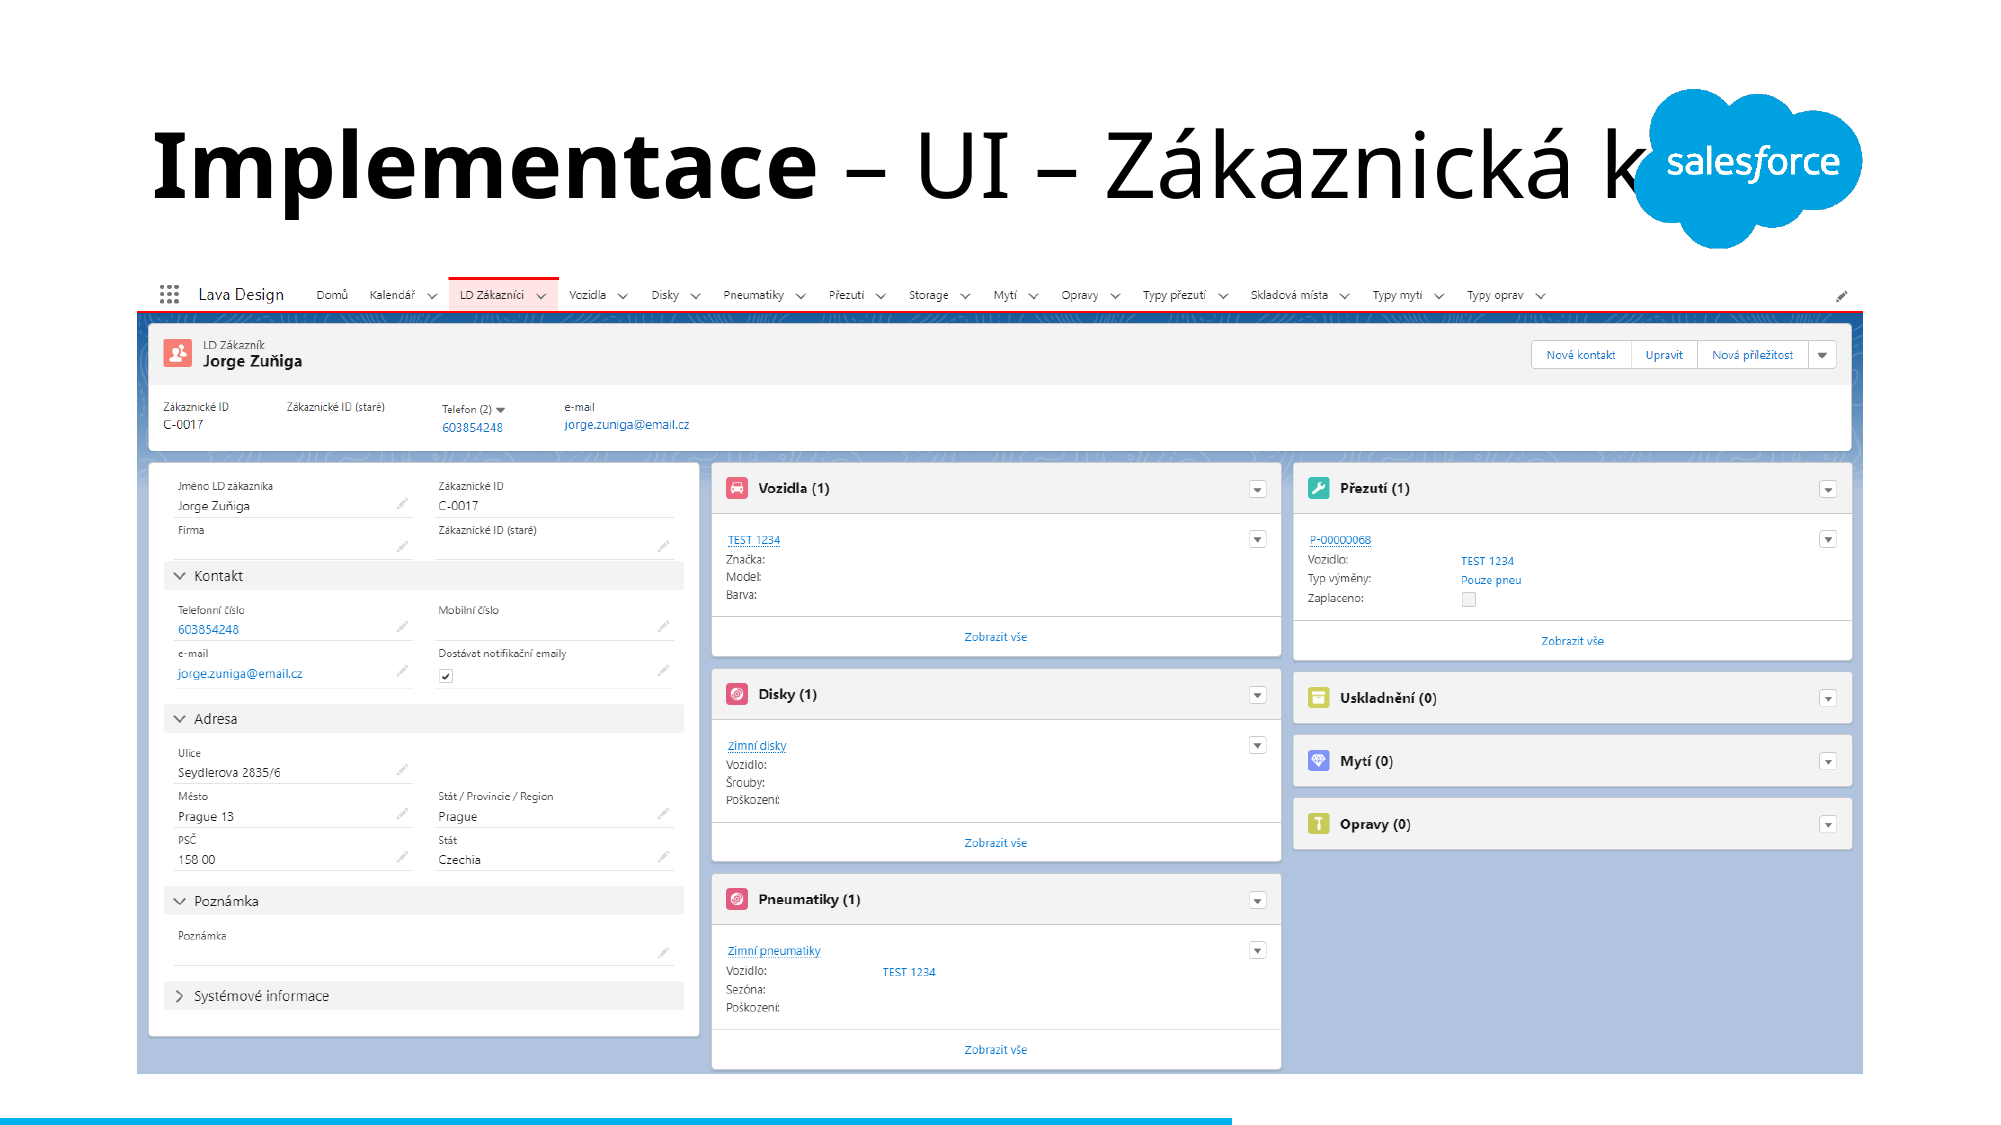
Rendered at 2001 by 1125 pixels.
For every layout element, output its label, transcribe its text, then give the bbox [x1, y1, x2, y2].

picture [1716, 155, 1733, 174]
title Implementace – UI – Zákaznická karta [137, 59, 1863, 277]
text_box [0, 1118, 1232, 1125]
picture [1749, 146, 1770, 183]
picture [1792, 155, 1802, 174]
picture [1737, 154, 1751, 174]
picture [137, 277, 1863, 1074]
picture [1731, 170, 1863, 249]
picture [1701, 88, 1863, 151]
picture [1822, 155, 1839, 174]
picture [1634, 88, 1686, 174]
picture [1805, 154, 1818, 174]
picture [1634, 195, 1706, 249]
picture [1769, 154, 1787, 174]
picture [1686, 154, 1702, 174]
picture [1669, 154, 1682, 174]
